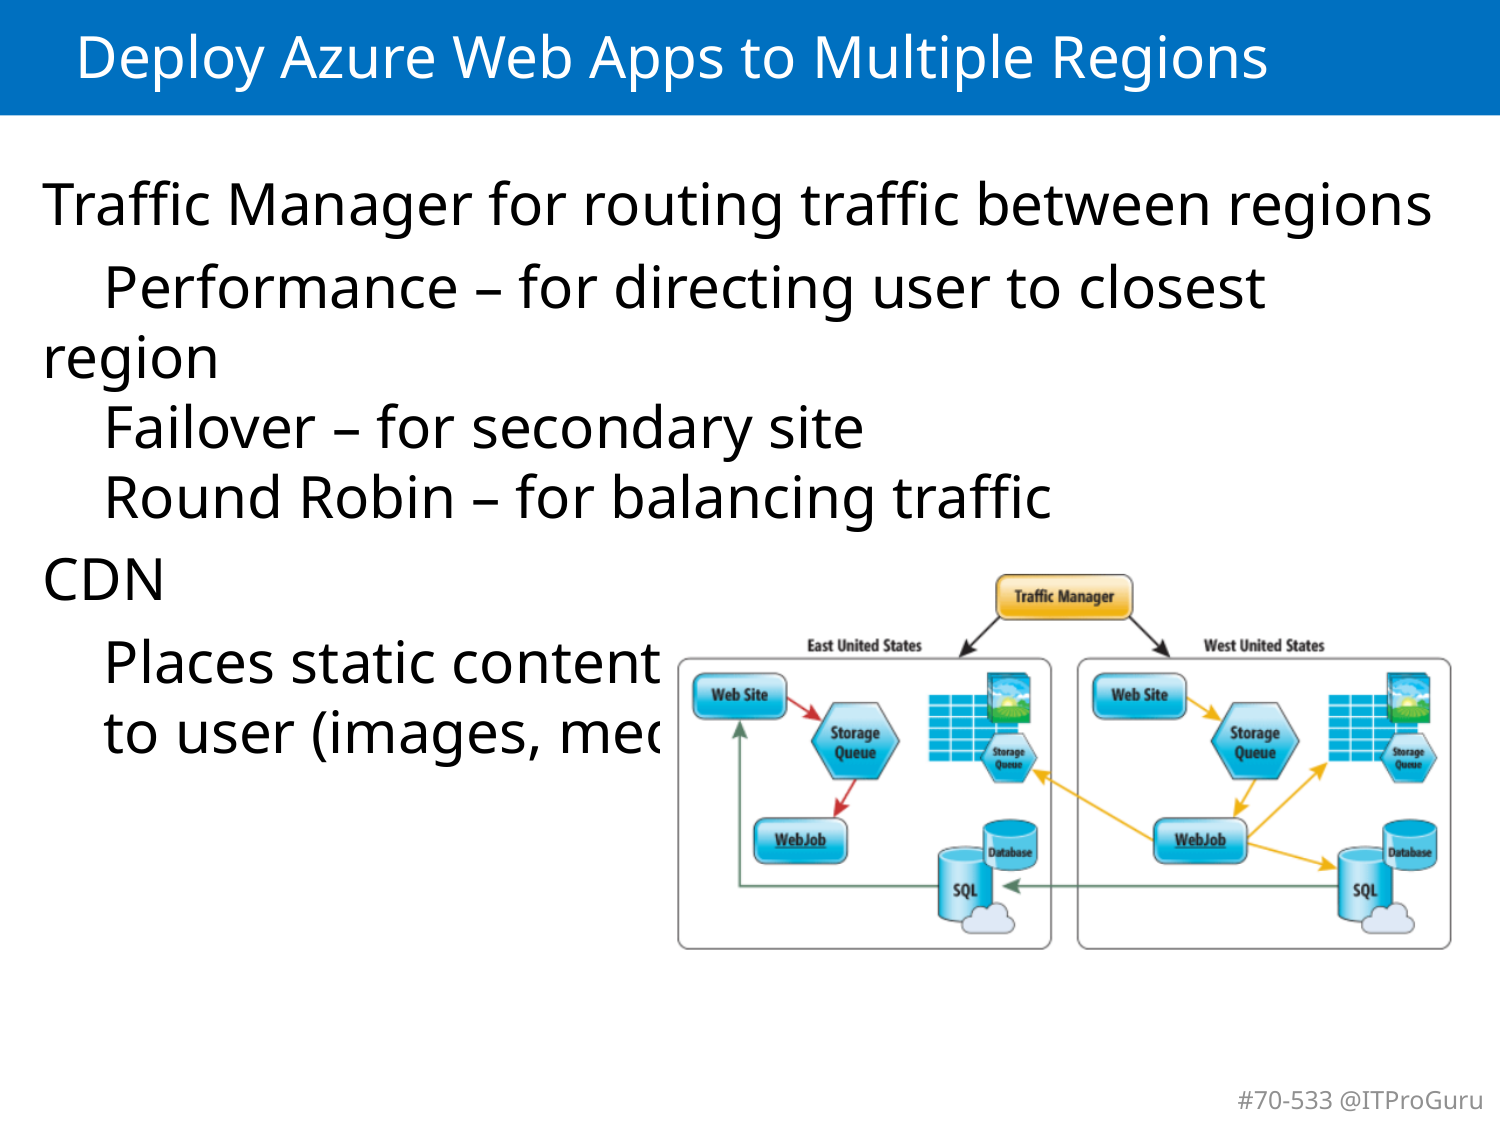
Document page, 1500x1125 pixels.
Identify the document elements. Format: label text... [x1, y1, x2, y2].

title Deploy Azure Web Apps to Multiple Regions [75, 0, 1351, 122]
list Traffic Manager for routing traffic between regions Performance – for directing user to closest region Failover – for secondary site Round Robin – for balancing traffic CDN Places static content close to user (images, media, etc) [42, 167, 1450, 1013]
picture [659, 566, 1462, 952]
